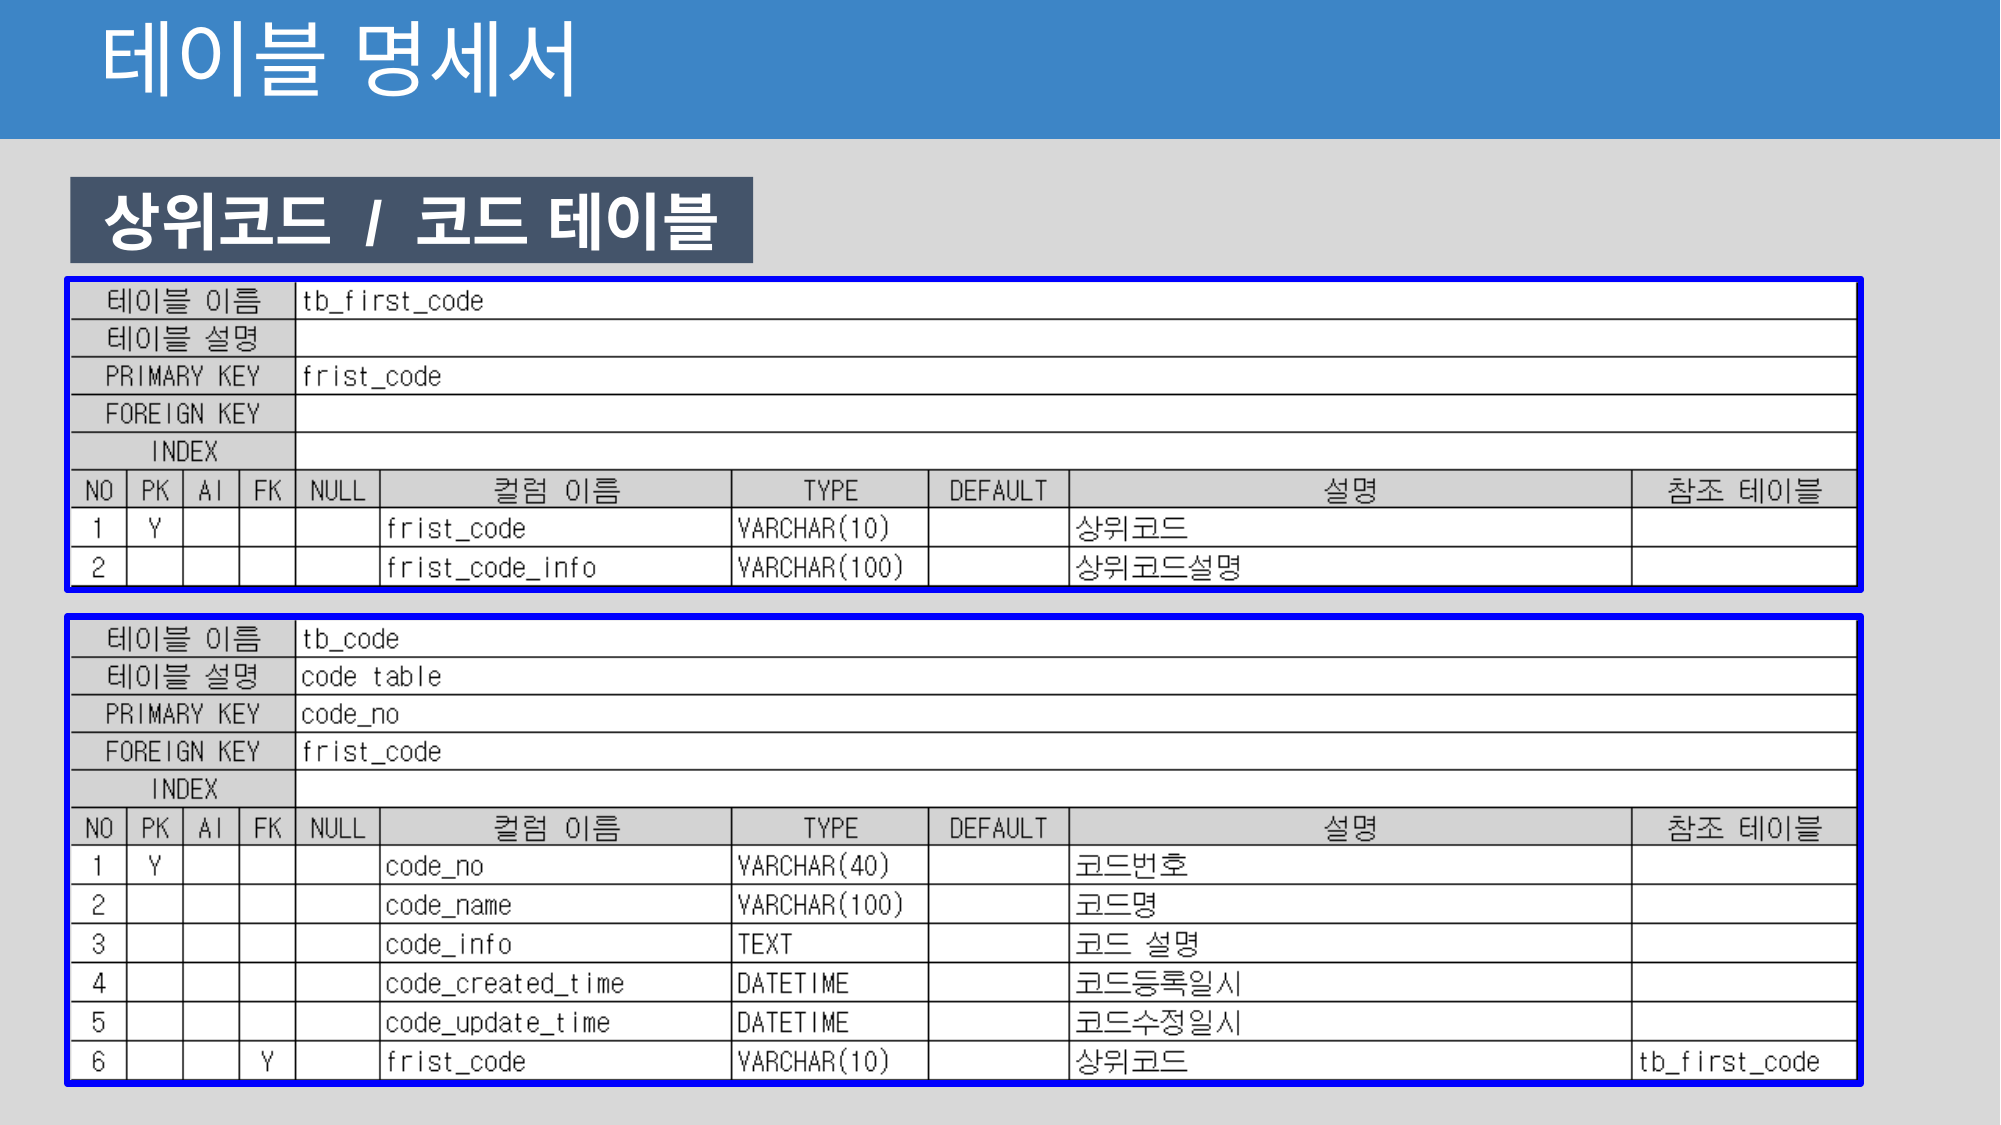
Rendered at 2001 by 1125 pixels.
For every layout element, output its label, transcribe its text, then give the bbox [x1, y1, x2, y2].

text_box 상위코드 / 코드 테이블 [70, 176, 754, 264]
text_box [0, 0, 2000, 140]
picture [70, 619, 1858, 1081]
text_box [0, 150, 2000, 1125]
picture [70, 281, 1858, 587]
